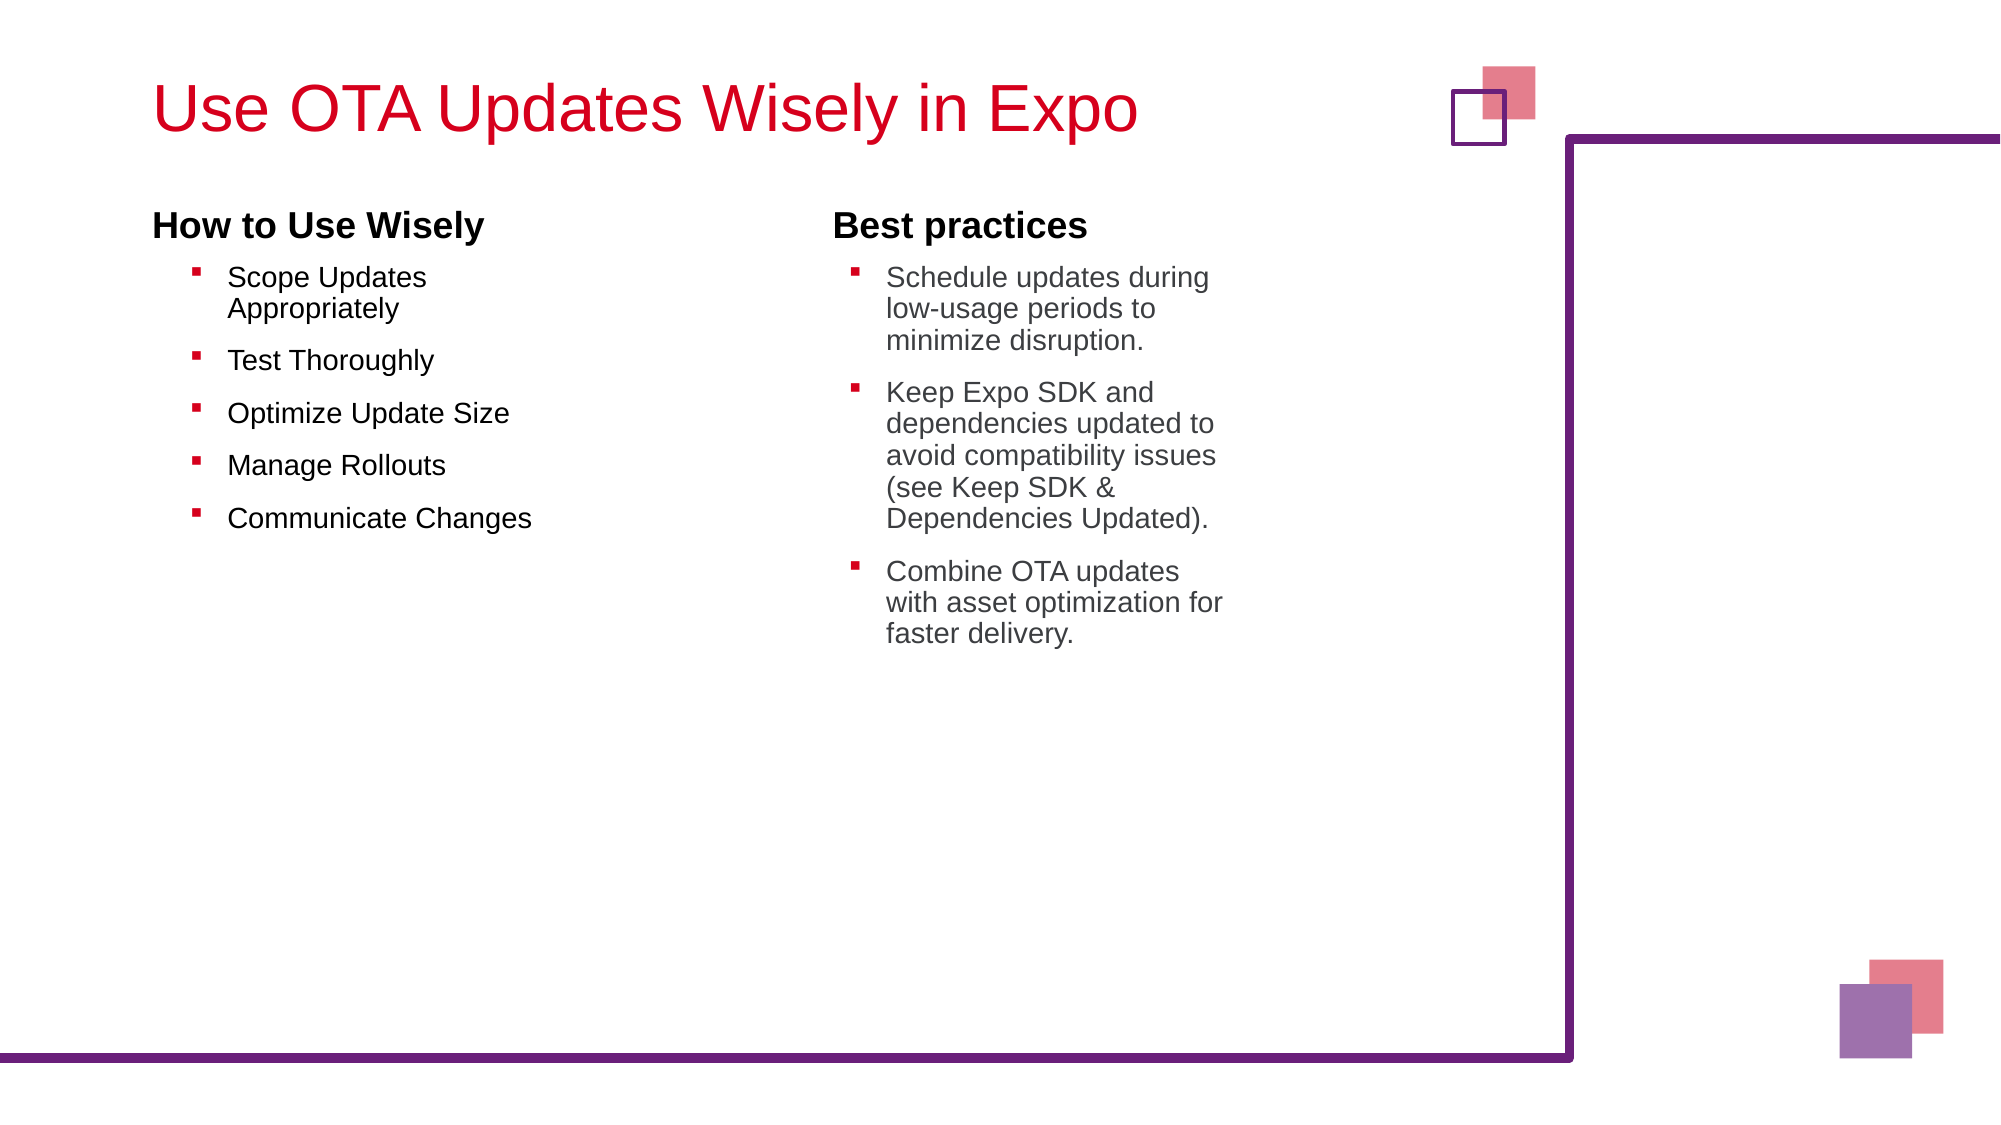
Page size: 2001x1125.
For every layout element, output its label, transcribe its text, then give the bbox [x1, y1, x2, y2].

list Scope Updates Appropriately Test Thoroughly Optimize Update Size Manage Rollouts Communicate Changes [174, 254, 582, 719]
text_box How to Use Wisely [137, 193, 817, 254]
text_box Schedule updates during low-usage periods to minimize disruption. Keep Expo SDK and dependencies updated to avoid compatibility issues (see Keep SDK & Dependencies Updated). Combine OTA updates with asset optimization for faster delivery. [833, 254, 1241, 719]
text_box Best practices [817, 193, 1515, 254]
title Use OTA Updates Wisely in Expo [137, 66, 1448, 155]
